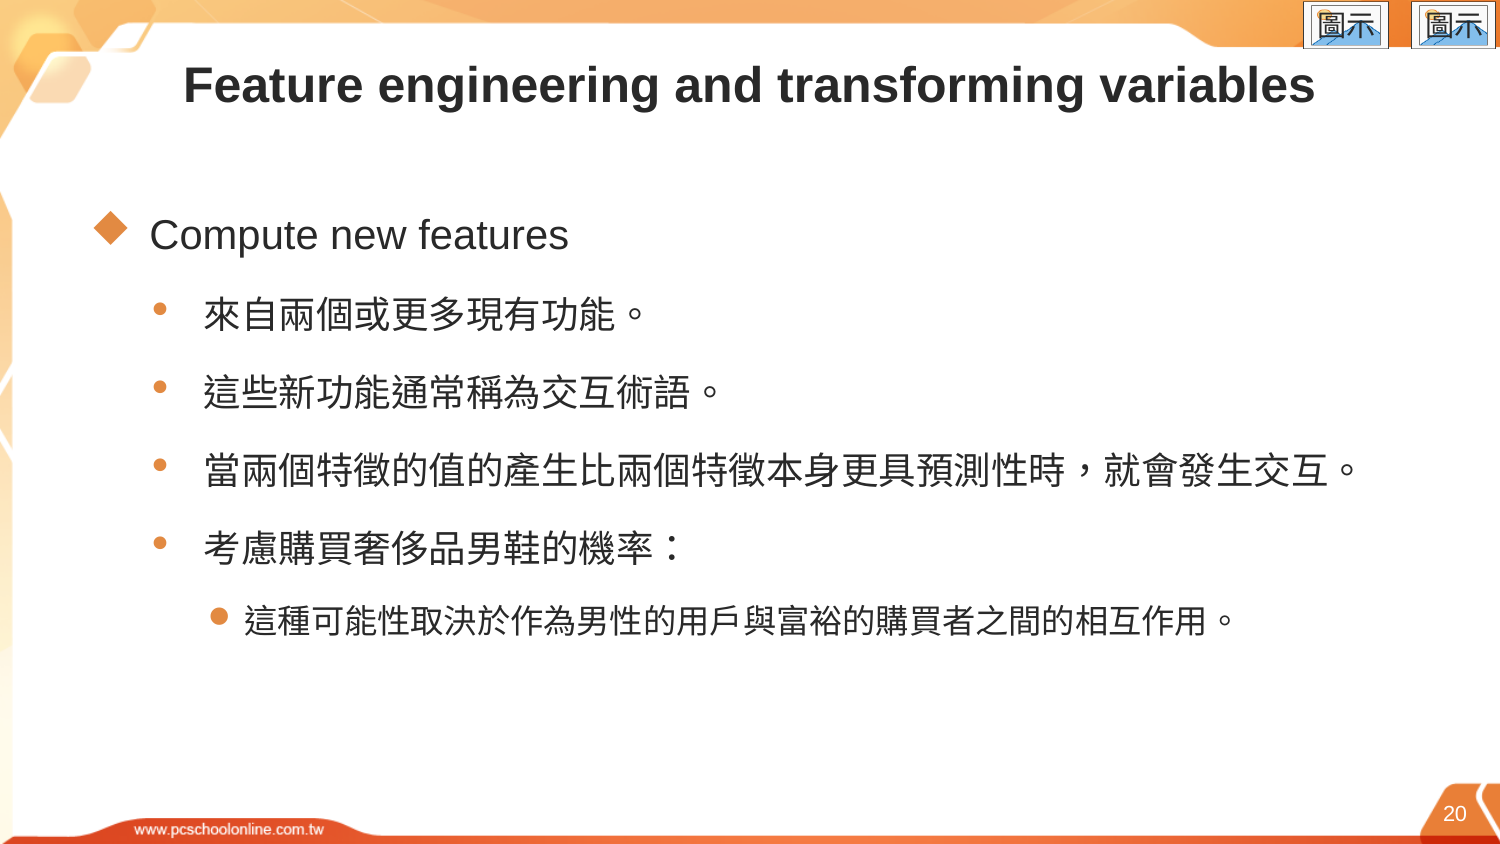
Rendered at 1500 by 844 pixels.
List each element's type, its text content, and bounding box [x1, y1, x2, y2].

list Compute new features 來自兩個或更多現有功能。 這些新功能通常稱為交互術語。 當兩個特徵的值的產生比兩個特徵本身更具預測性時，就會發生交互。 考慮購買奢侈品男鞋的機率： 這種可能性取決於作為男性的用戶與富裕的購買者之間的相互作用。 [75, 175, 1425, 789]
slide_number 20 [1422, 790, 1488, 836]
picture [0, 0, 1500, 844]
title Feature engineering and transforming variables [75, 46, 1425, 163]
